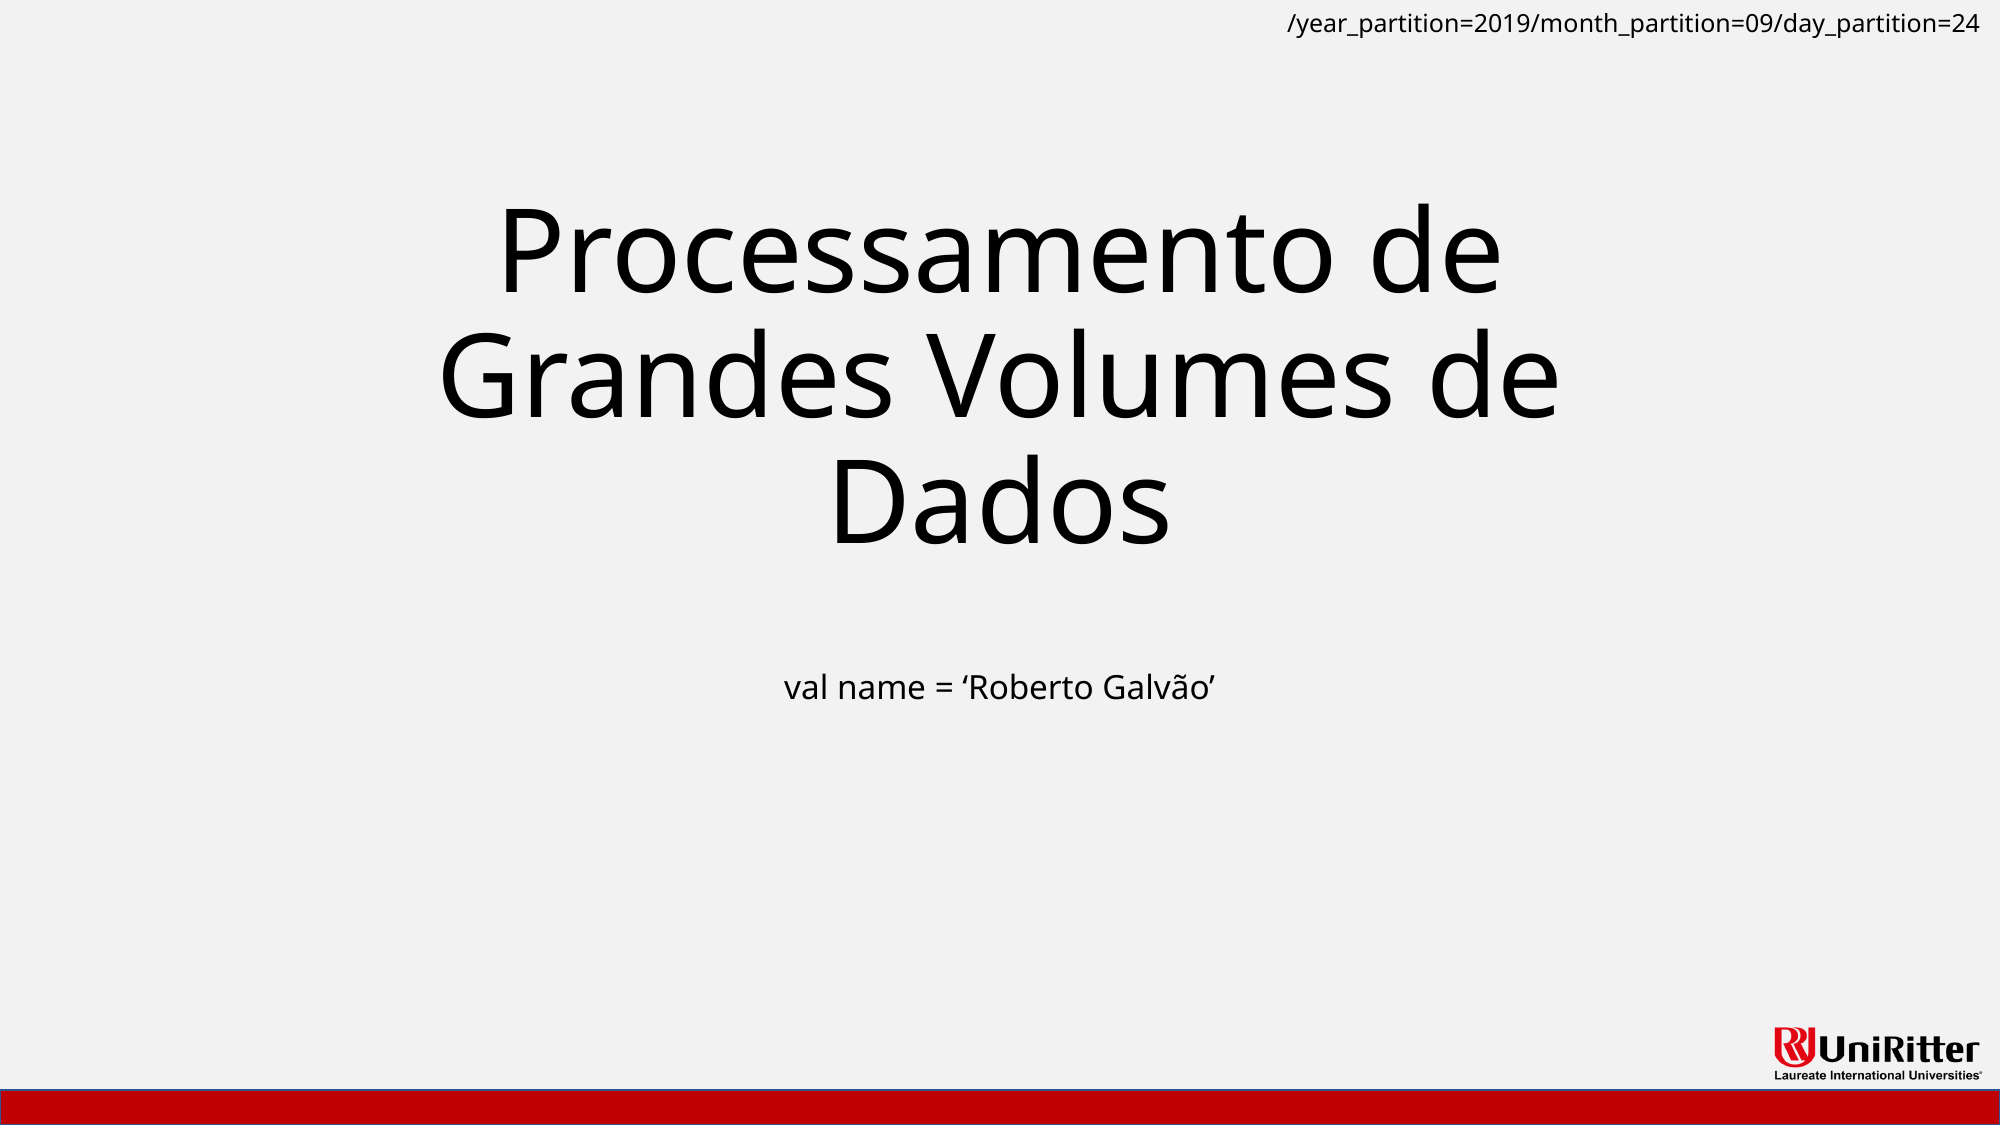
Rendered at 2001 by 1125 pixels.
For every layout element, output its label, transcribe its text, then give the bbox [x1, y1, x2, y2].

title Processamento de Grandes Volumes de Dados [249, 184, 1750, 576]
text_box [0, 1089, 1749, 1125]
subtitle val name = ‘Roberto Galvão’ [249, 590, 1750, 715]
text_box /year_partition=2019/month_partition=09/day_partition=24 [1272, 0, 1996, 45]
picture [1749, 982, 2000, 1125]
